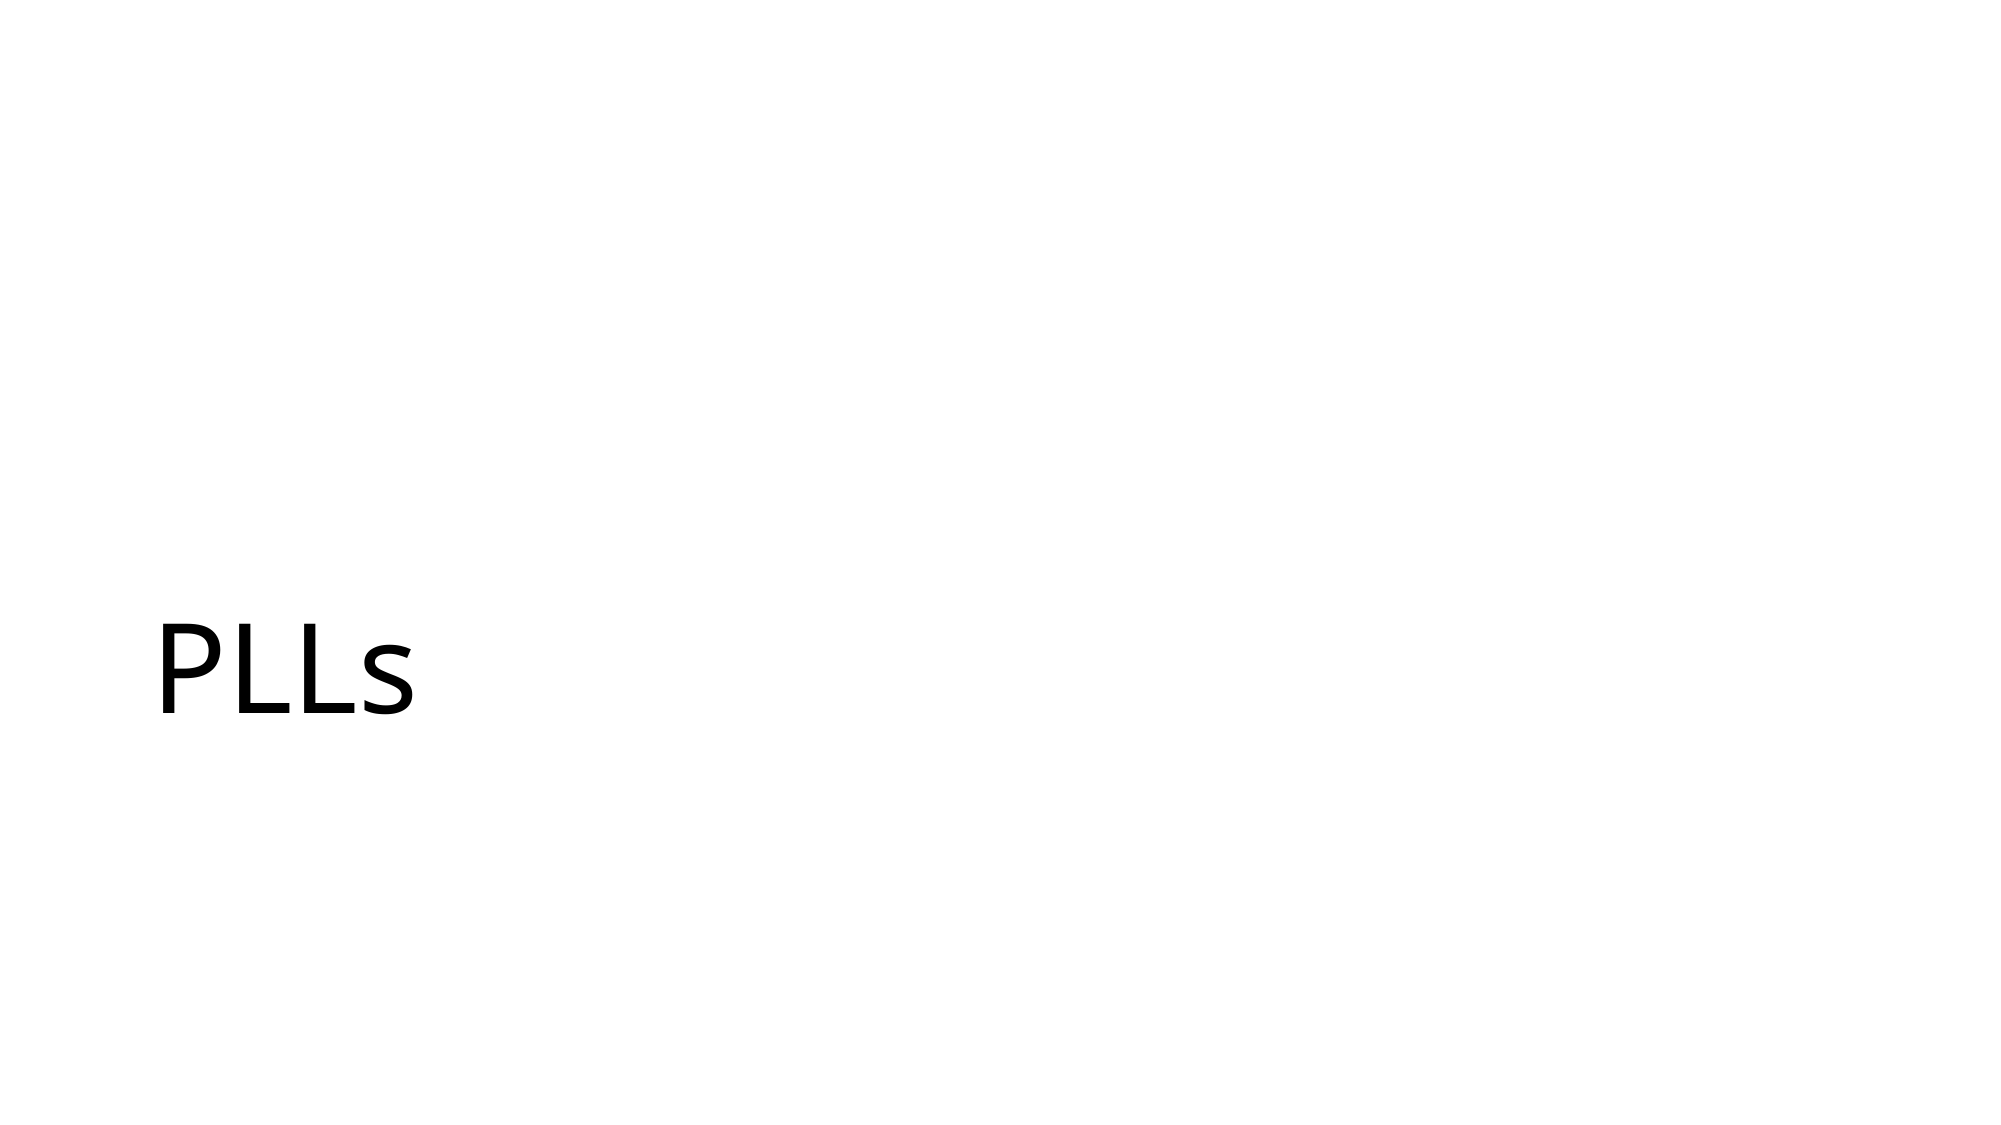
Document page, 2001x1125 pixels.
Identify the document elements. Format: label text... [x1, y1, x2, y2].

title PLLs [136, 280, 1862, 749]
